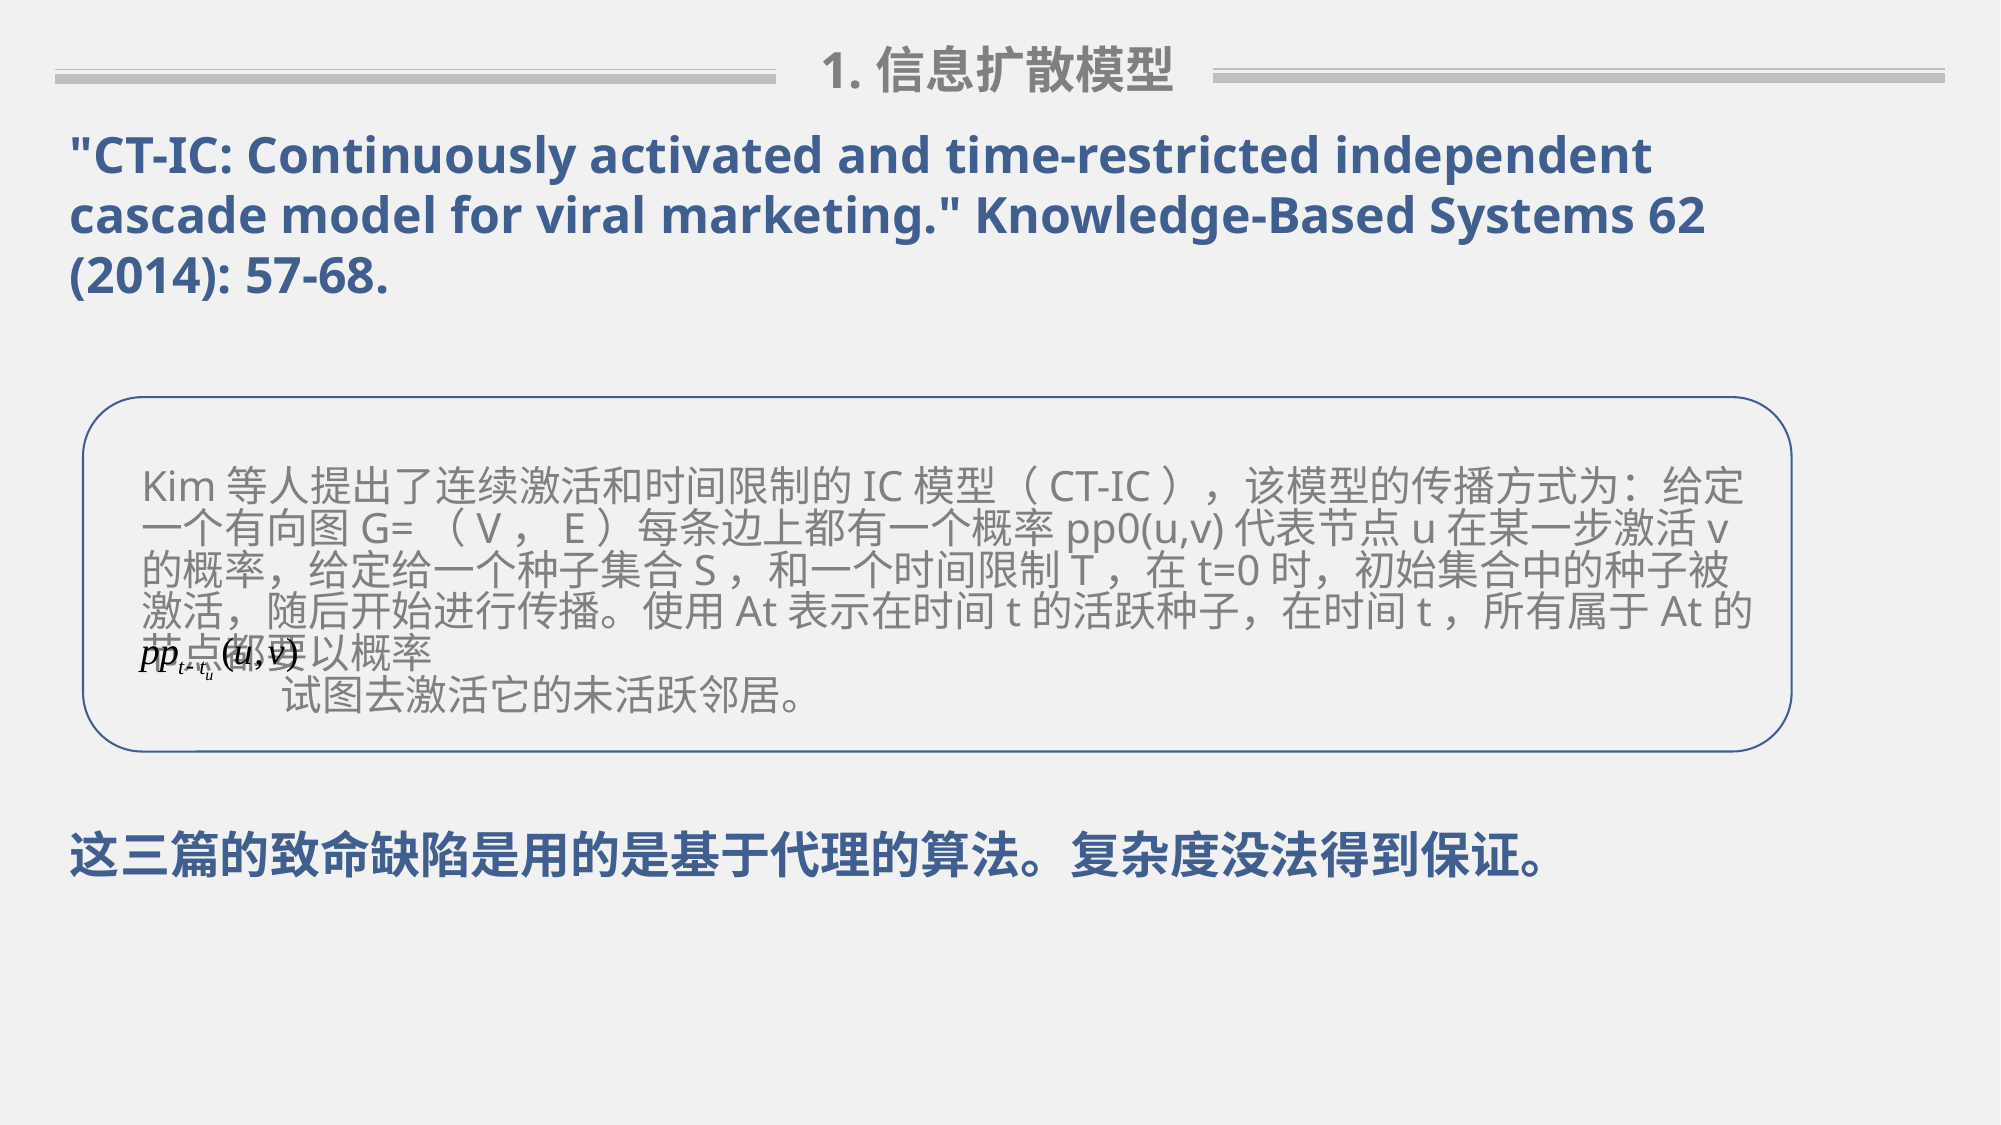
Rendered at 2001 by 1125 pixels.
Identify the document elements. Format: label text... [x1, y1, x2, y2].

text_box Kim等人提出了连续激活和时间限制的IC模型（CT-IC），该模型的传播方式为：给定一个有向图G=（V，E）每条边上都有一个概率pp0(u,v)代表节点u在某一步激活v的概率，给定给一个种子集合S，和一个时间限制T，在t=0时，初始集合中的种子被激活，随后开始进行传播。使用At表示在时间t的活跃种子，在时间t，所有属于At的节点都要以概率 试图去激活它的未活跃邻居。 [129, 462, 1773, 766]
text_box 1.信息扩散模型 [782, 30, 1213, 106]
text_box [80, 395, 1794, 753]
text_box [129, 626, 306, 687]
text_box "CT-IC: Continuously activated and time-restricted independent cascade model for viral marketing." Knowledge-Based Systems 62 (2014): 57-68. [55, 115, 1832, 311]
text_box 这三篇的致命缺陷是用的是基于代理的算法。复杂度没法得到保证。 [55, 816, 1832, 892]
